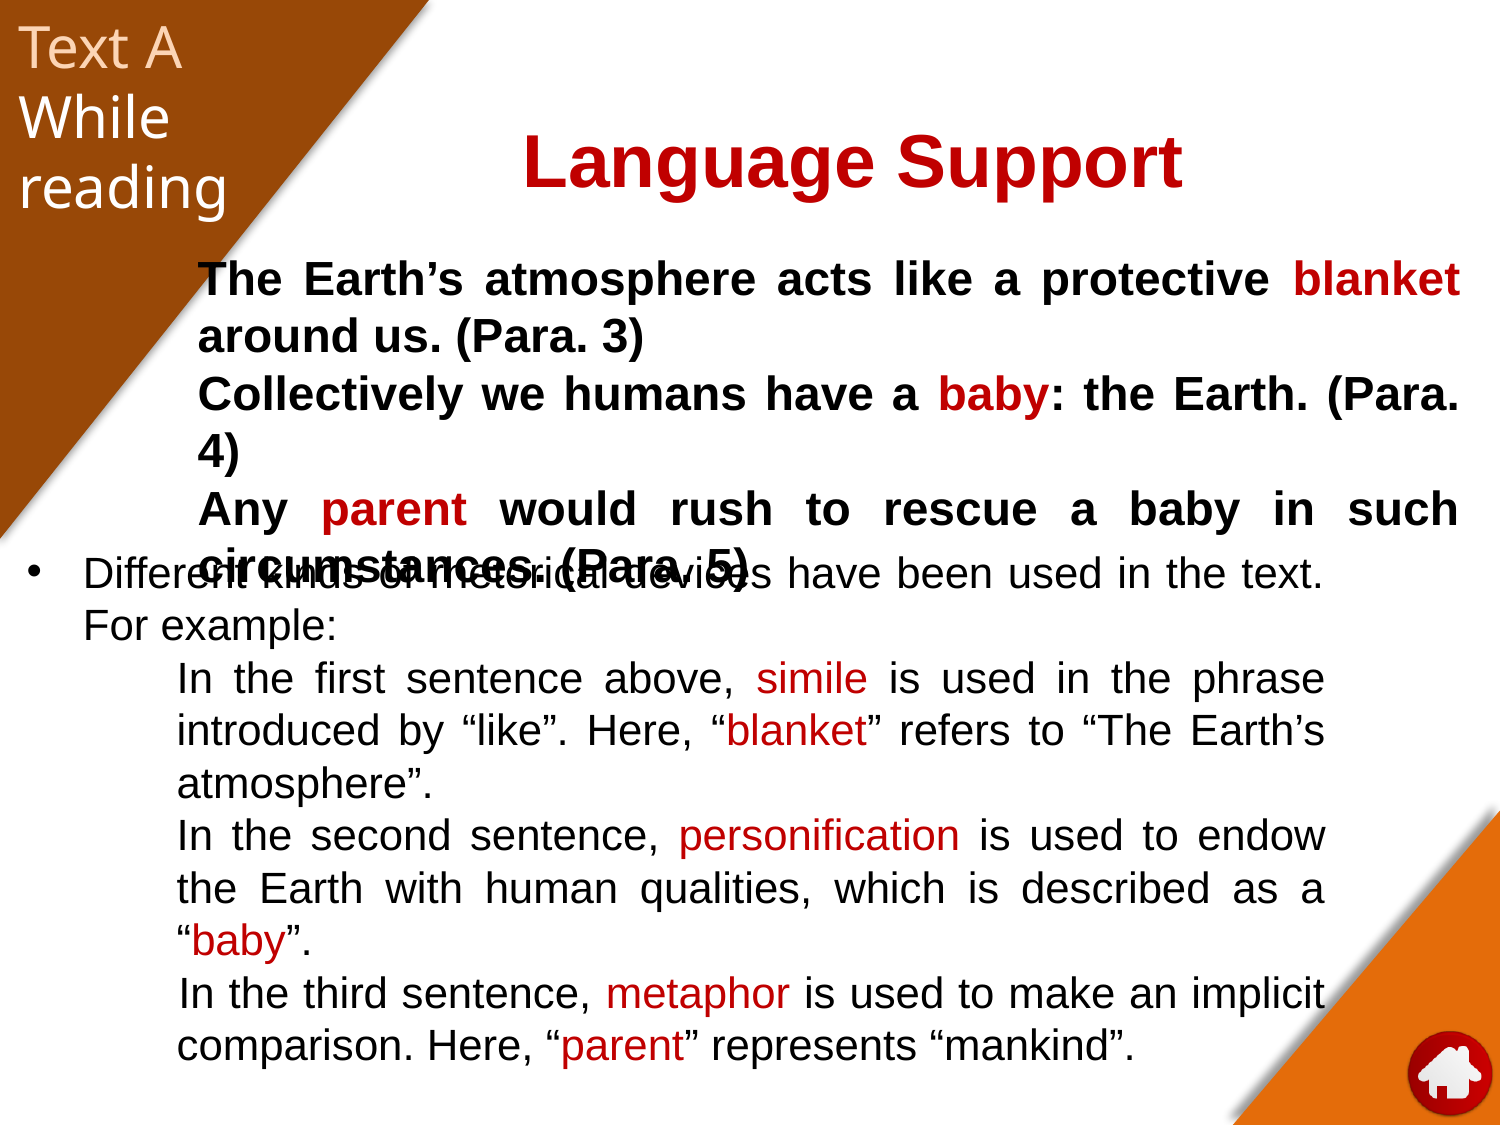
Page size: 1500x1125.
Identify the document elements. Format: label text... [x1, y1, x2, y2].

text_box Language Support [507, 105, 1200, 210]
text_box [337, 0, 432, 119]
text_box [0, 0, 244, 541]
text_box The Earth’s atmosphere acts like a protective blanket around us. (Para. 3) Collectively we humans have a baby: the Earth. (Para. 4) Any parent would rush to rescue a baby in such circumstances. (Para. 5) [183, 240, 1476, 600]
text_box [1230, 808, 1500, 1125]
picture [1399, 1024, 1500, 1125]
text_box Text A While reading [3, 0, 337, 236]
text_box Different kinds of rhetorical devices have been used in the text. For example: In the first sentence above, simile is used in the phrase introduced by “like”. Here, “blanket” refers to “The Earth’s atmosphere”. In the second sentence, personification is used to endow the Earth with human qualities, which is described as a “baby”. In the third sentence, metaphor is used to make an implicit comparison. Here, “parent” represents “mankind”. [11, 536, 1341, 1077]
